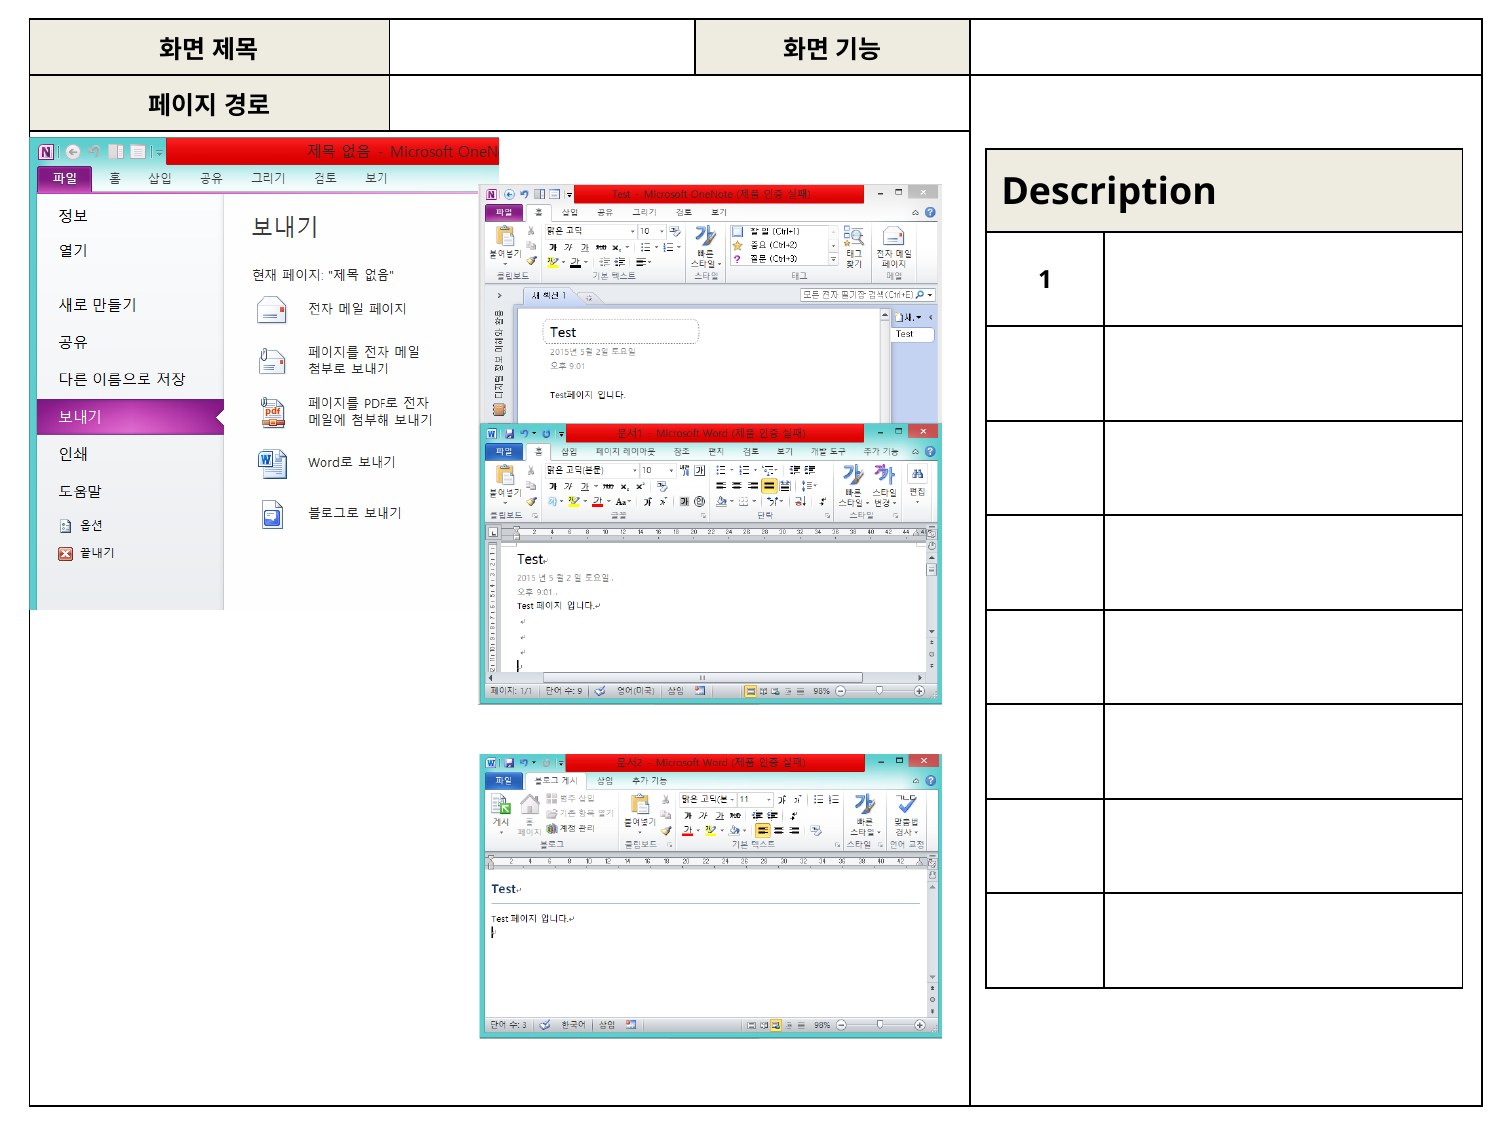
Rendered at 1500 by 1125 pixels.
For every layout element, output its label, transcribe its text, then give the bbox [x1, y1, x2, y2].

table_cell [971, 76, 1481, 1105]
table_cell [390, 76, 969, 130]
table_cell [1105, 894, 1462, 987]
table_cell [987, 516, 1103, 609]
table_cell [987, 327, 1103, 420]
picture [479, 754, 942, 1039]
table_cell [1105, 422, 1462, 514]
table_cell [1105, 611, 1462, 703]
table_cell [987, 611, 1103, 703]
table_header Description [987, 150, 1462, 231]
table_cell [1105, 800, 1462, 892]
table_cell 페이지 경로 [30, 76, 389, 130]
table_cell [1105, 516, 1462, 609]
table_header [390, 20, 694, 74]
table_cell 1 [987, 233, 1103, 325]
table_cell [987, 422, 1103, 514]
table_cell [987, 894, 1103, 987]
table_cell [1105, 705, 1462, 798]
table_cell [1105, 327, 1462, 420]
table_header 화면 기능 [696, 20, 969, 74]
table_cell [1105, 233, 1462, 325]
table_header [971, 20, 1481, 74]
picture [29, 136, 943, 705]
table_cell [987, 800, 1103, 892]
table_cell [30, 132, 969, 1105]
table_cell [987, 705, 1103, 798]
table_header 화면 제목 [30, 20, 389, 74]
